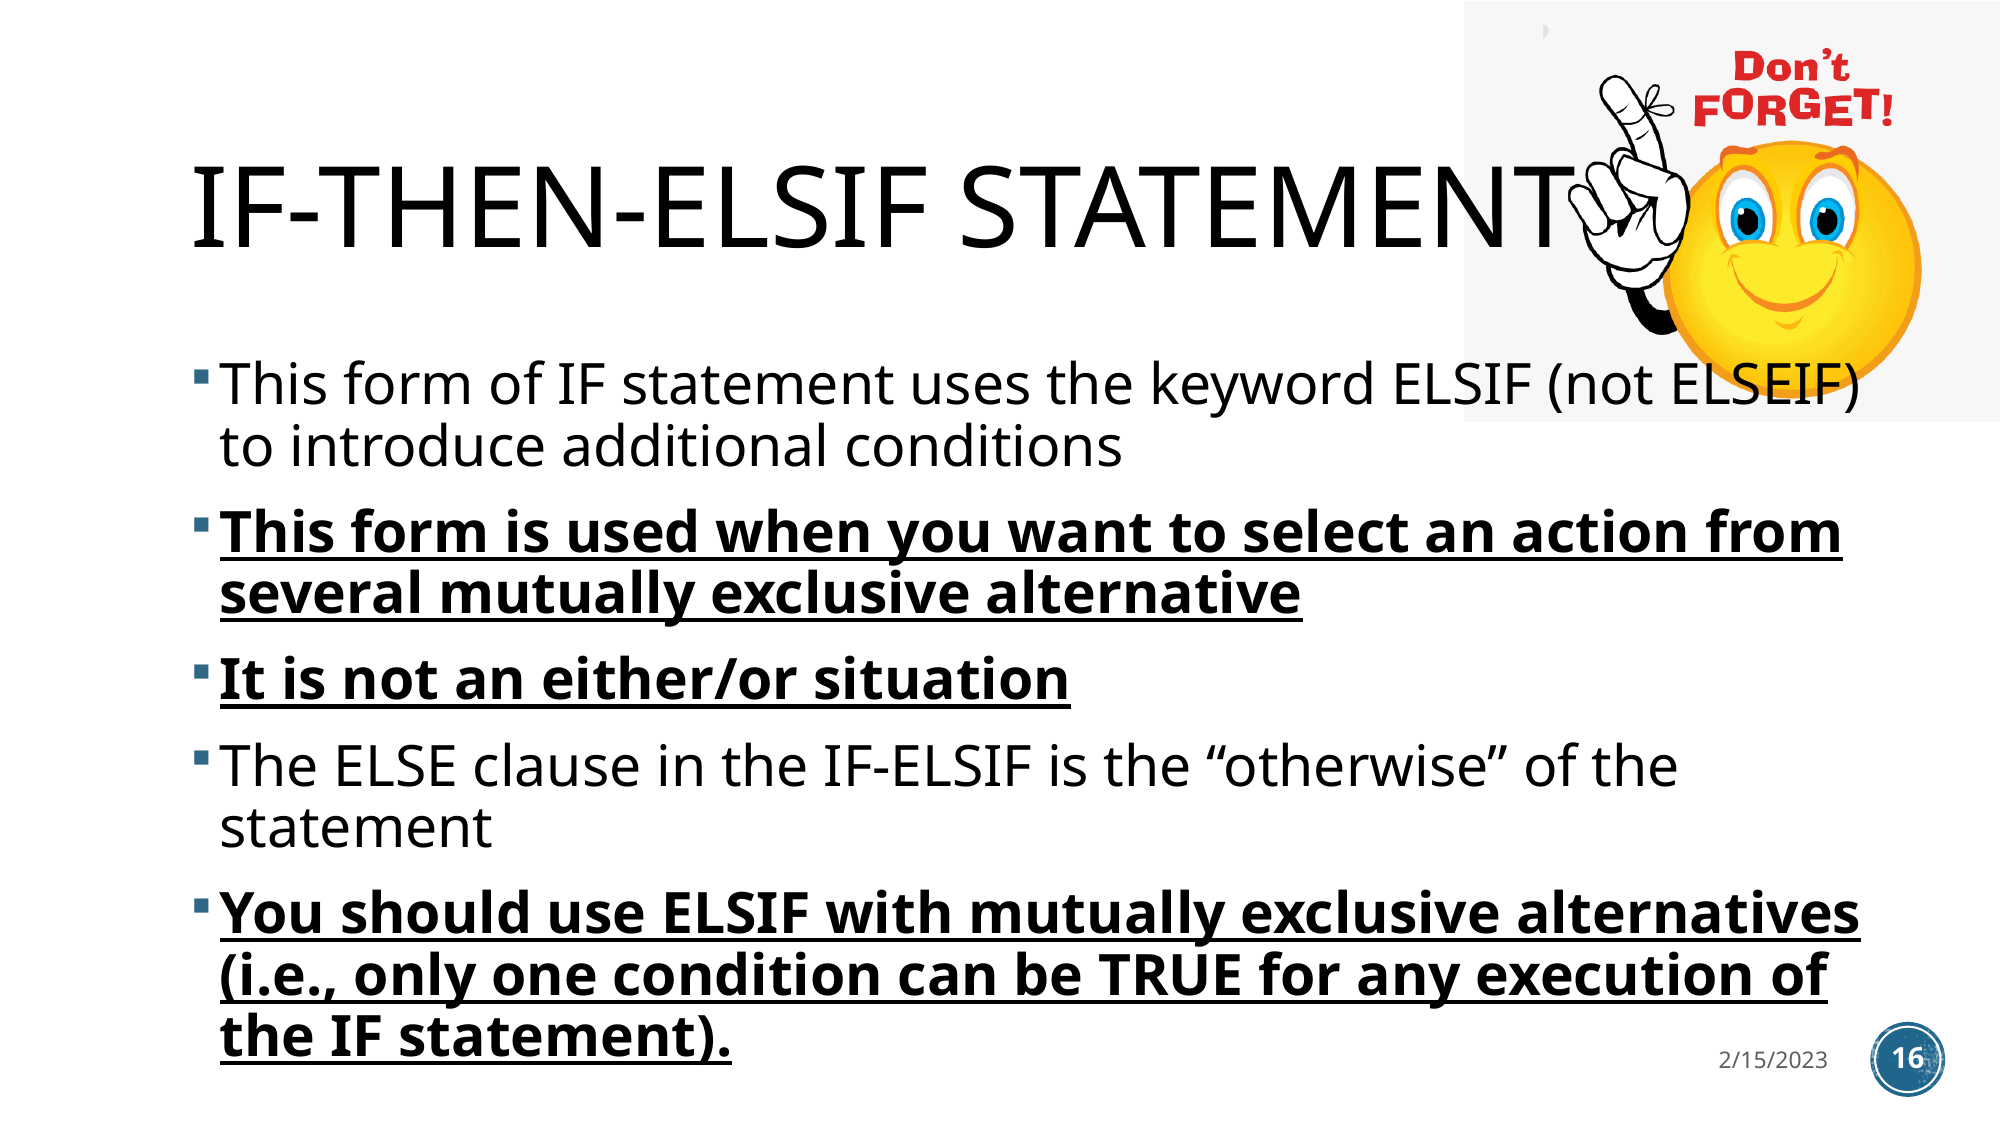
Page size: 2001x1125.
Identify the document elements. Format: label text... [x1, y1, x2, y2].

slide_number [1306, 1028, 1844, 1089]
picture [1464, 1, 2000, 422]
title IF-THEN-ELSIF STATEMENT [175, 79, 1464, 344]
slide_number 16 [1855, 1028, 1961, 1089]
list This form of IF statement uses the keyword ELSIF (not ELSEIF) to introduce additional conditions This form is used when you want to select an action from several mutually exclusive alternative It is not an either/or situation The ELSE clause in the IF-ELSIF is the “otherwise” of the statement You should use ELSIF with mutually exclusive alternatives (i.e., only one condition can be TRUE for any execution of the IF statement). [175, 348, 1916, 1082]
